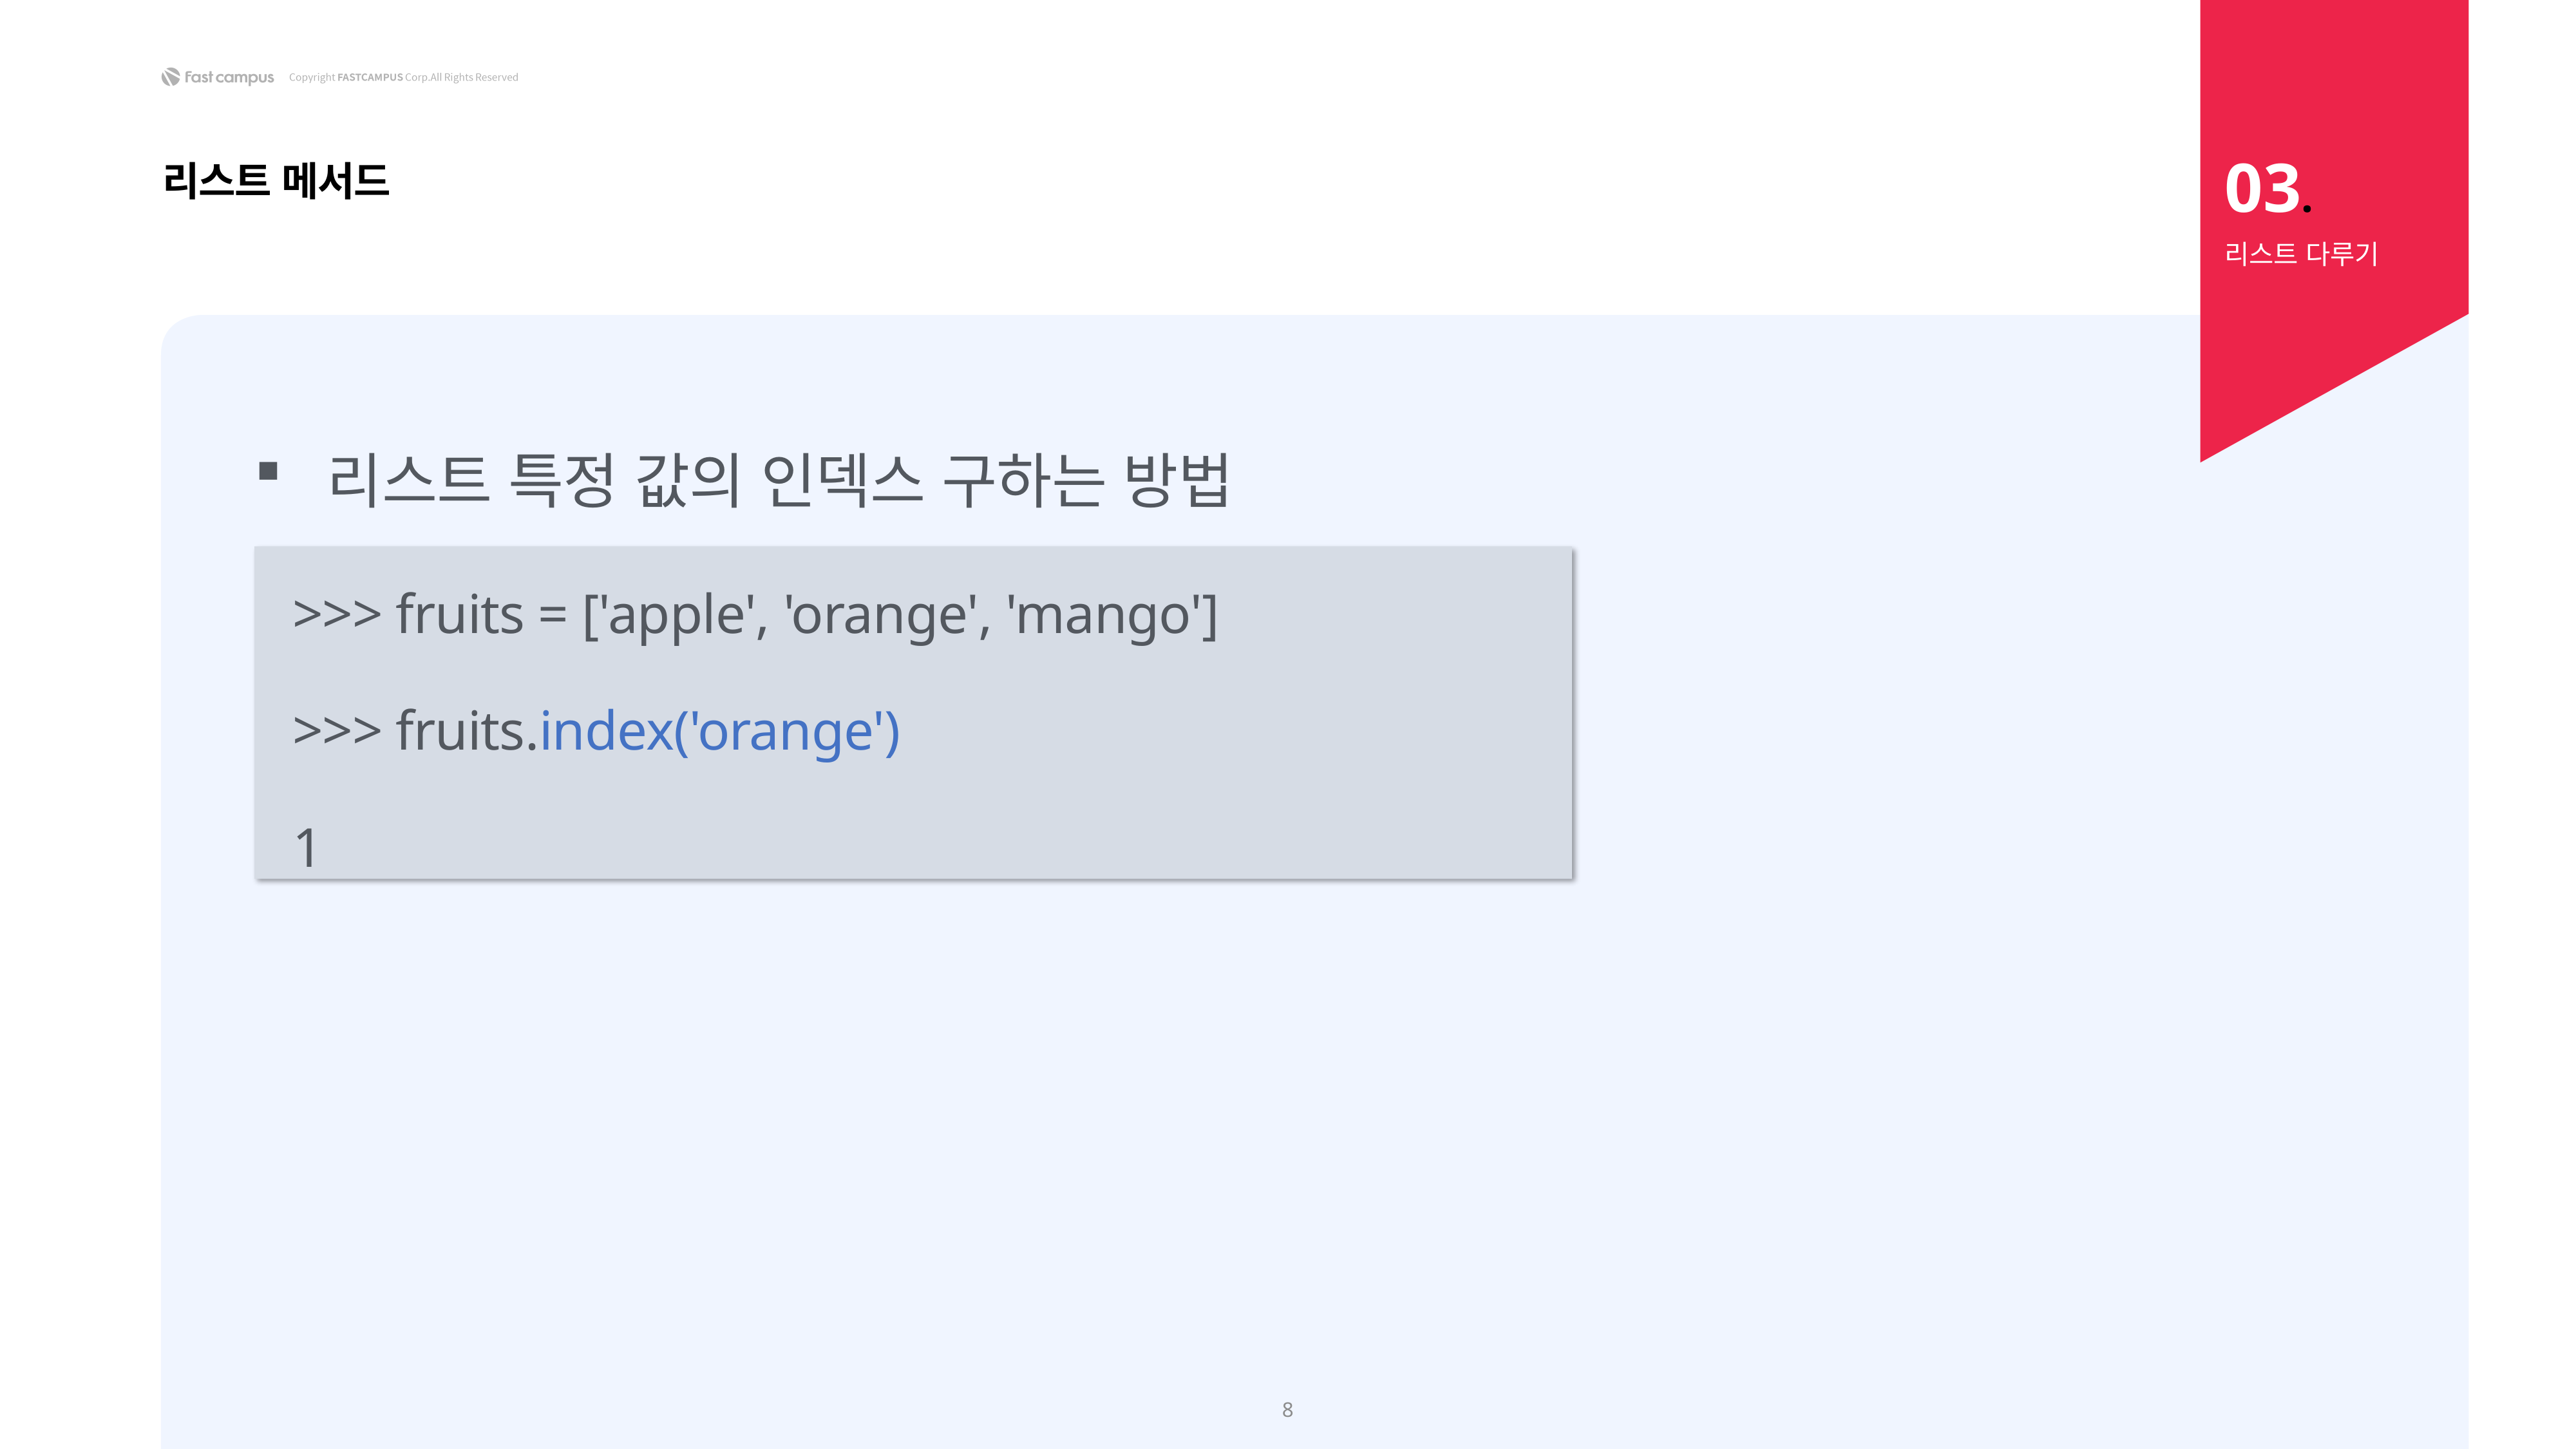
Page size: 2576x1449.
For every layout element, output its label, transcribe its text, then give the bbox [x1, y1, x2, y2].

text_box 리스트 메서드 [160, 154, 631, 205]
text_box 리스트 특정 값의 인덱스 구하는 방법 [253, 404, 1571, 516]
picture [0, 0, 2576, 1449]
text_box 리스트 다루기 [2200, 232, 2469, 276]
text_box >>> fruits = ['apple', 'orange', 'mango'] >>> fruits.index('orange') 1 [254, 546, 1572, 879]
slide_number 8 [998, 1372, 1578, 1449]
text_box 03. [2200, 148, 2469, 232]
